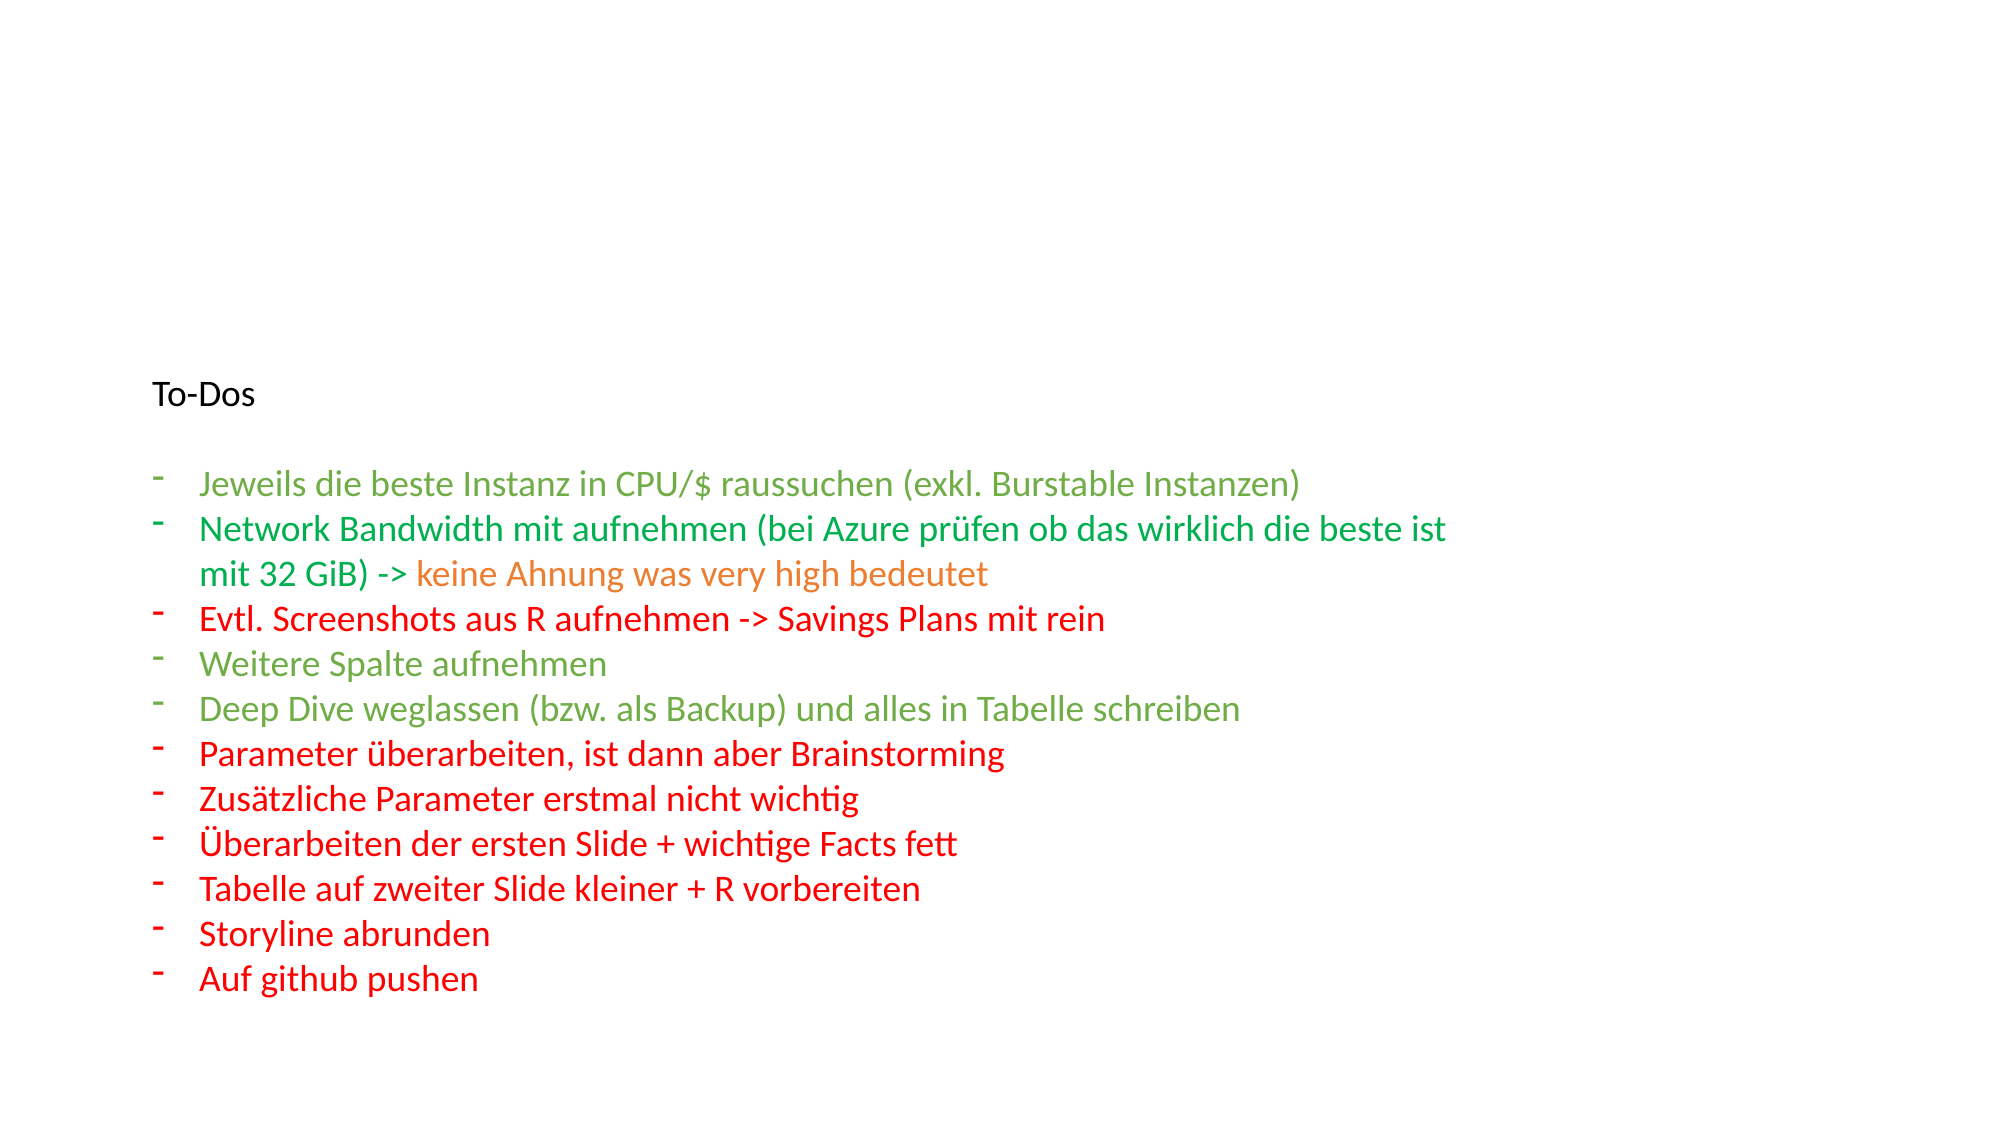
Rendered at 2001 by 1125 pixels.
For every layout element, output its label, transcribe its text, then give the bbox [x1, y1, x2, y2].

text_box To-Dos Jeweils die beste Instanz in CPU/$ raussuchen (exkl. Burstable Instanzen) Network Bandwidth mit aufnehmen (bei Azure prüfen ob das wirklich die beste ist mit 32 GiB) -> keine Ahnung was very high bedeutet Evtl. Screenshots aus R aufnehmen -> Savings Plans mit rein Weitere Spalte aufnehmen Deep Dive weglassen (bzw. als Backup) und alles in Tabelle schreiben Parameter überarbeiten, ist dann aber Brainstorming Zusätzliche Parameter erstmal nicht wichtig Überarbeiten der ersten Slide + wichtige Facts fett Tabelle auf zweiter Slide kleiner + R vorbereiten Storyline abrunden Auf github pushen [137, 361, 1486, 1051]
